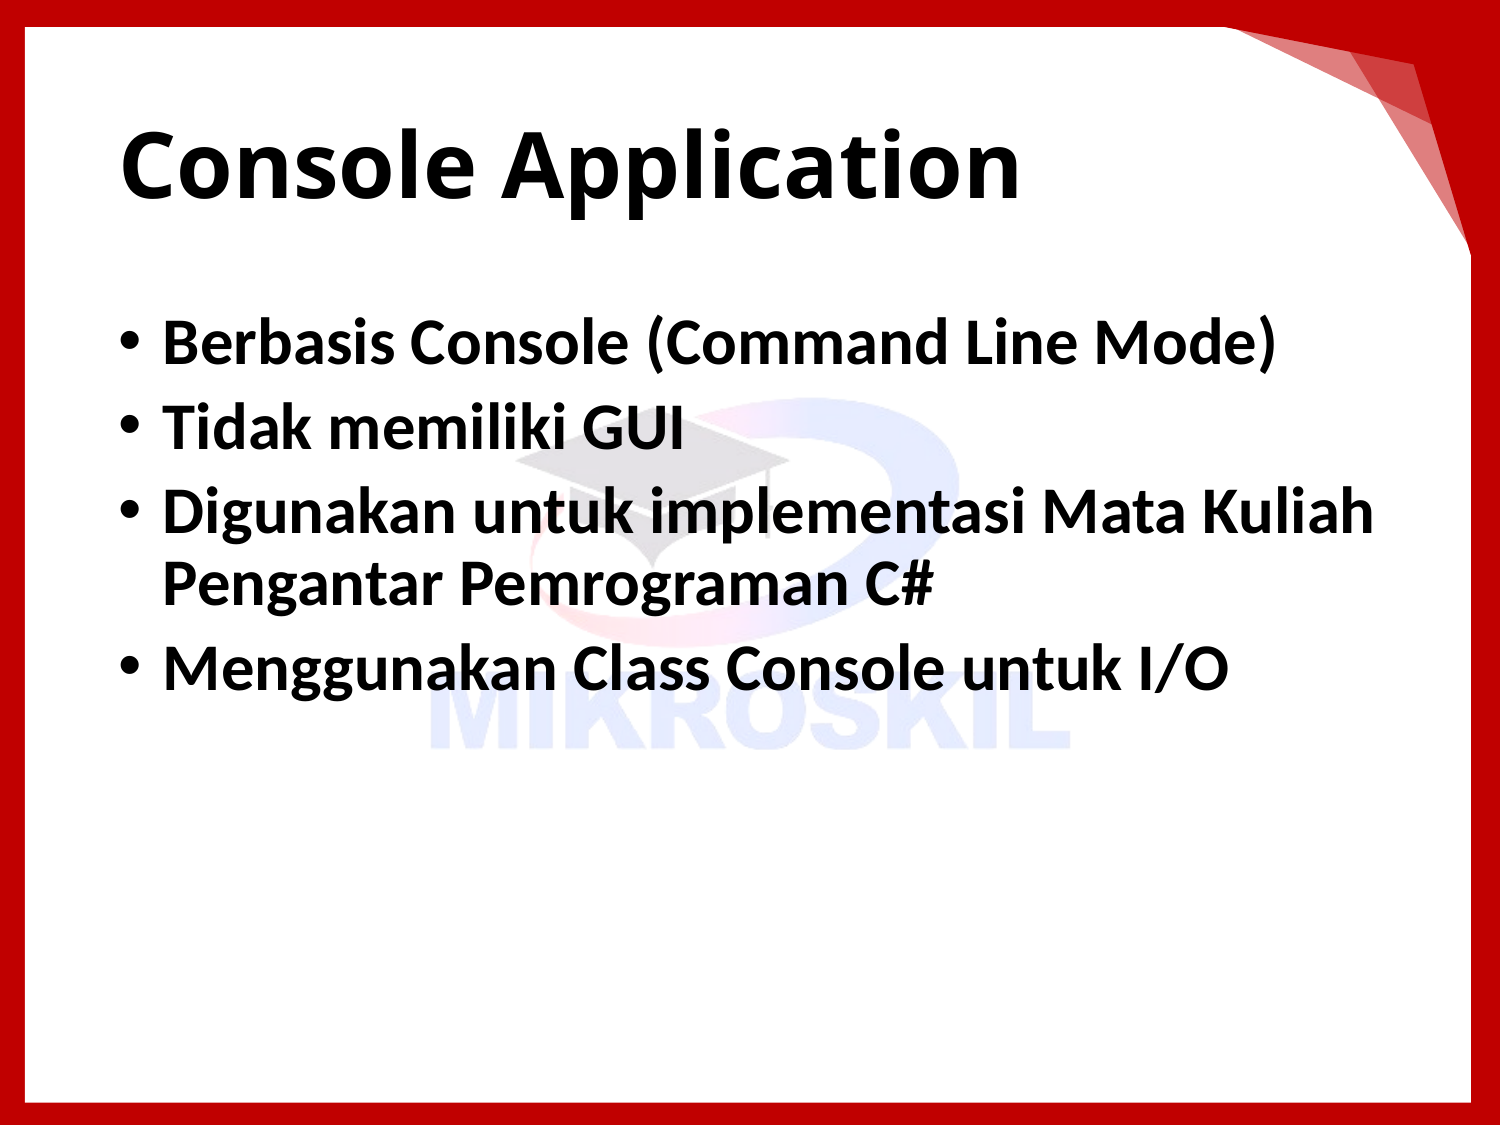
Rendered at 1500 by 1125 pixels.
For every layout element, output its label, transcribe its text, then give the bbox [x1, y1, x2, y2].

title Console Application [103, 59, 1397, 278]
list Berbasis Console (Command Line Mode) Tidak memiliki GUI Digunakan untuk implementasi Mata Kuliah Pengantar Pemrograman C# Menggunakan Class Console untuk I/O [103, 299, 1397, 1014]
